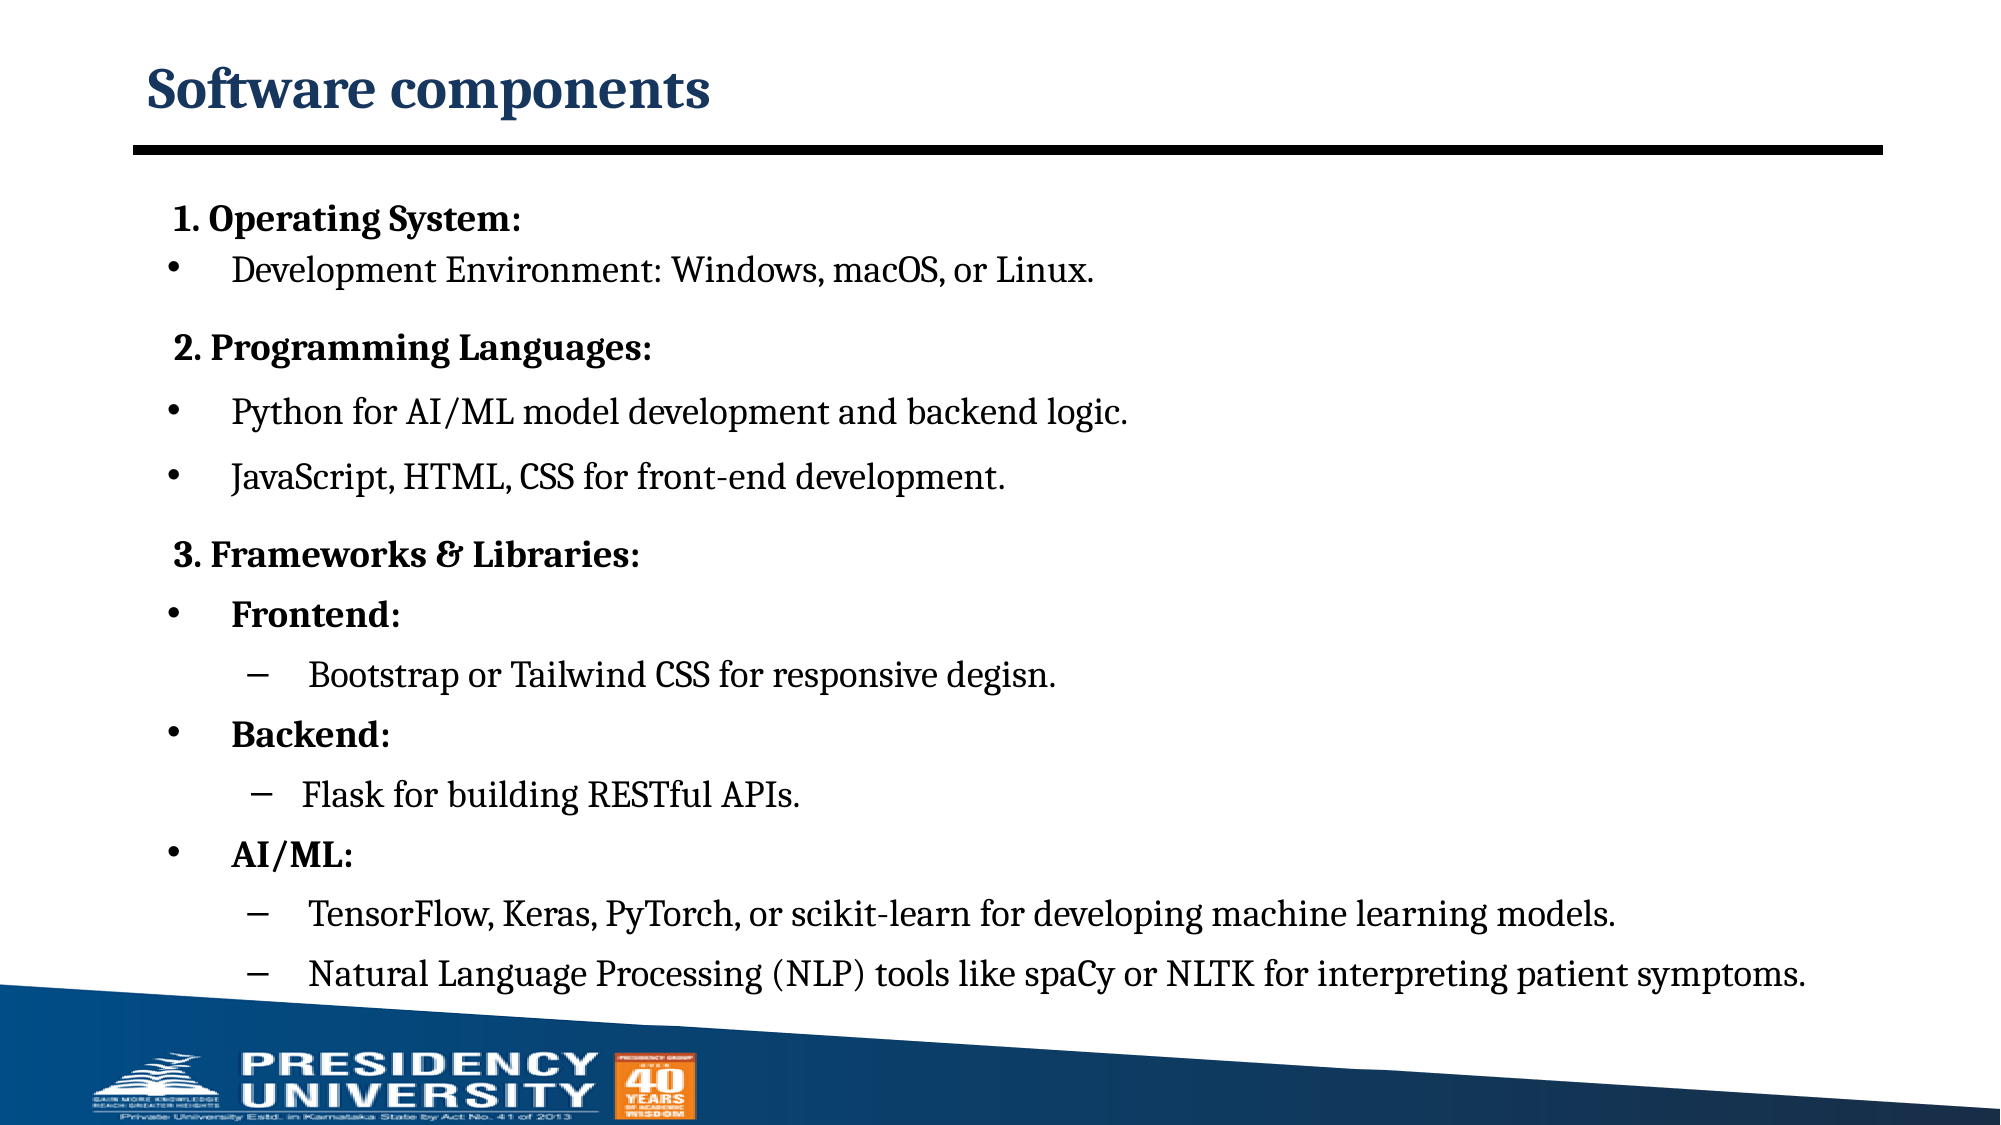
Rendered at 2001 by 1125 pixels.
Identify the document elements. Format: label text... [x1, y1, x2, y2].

title Software components [133, 45, 1884, 125]
picture [0, 982, 2000, 1125]
list 1. Operating System: Development Environment: Windows, macOS, or Linux. 2. Programming Languages: Python for AI/ML model development and backend logic. JavaScript, HTML, CSS for front-end development. 3. Frameworks & Libraries: Frontend: Bootstrap or Tailwind CSS for responsive degisn. Backend: Flask for building RESTful APIs. AI/ML: TensorFlow, Keras, PyTorch, or scikit-learn for developing machine learning models. Natural Language Processing (NLP) tools like spaCy or NLTK for interpreting patient symptoms. [133, 139, 1884, 1010]
